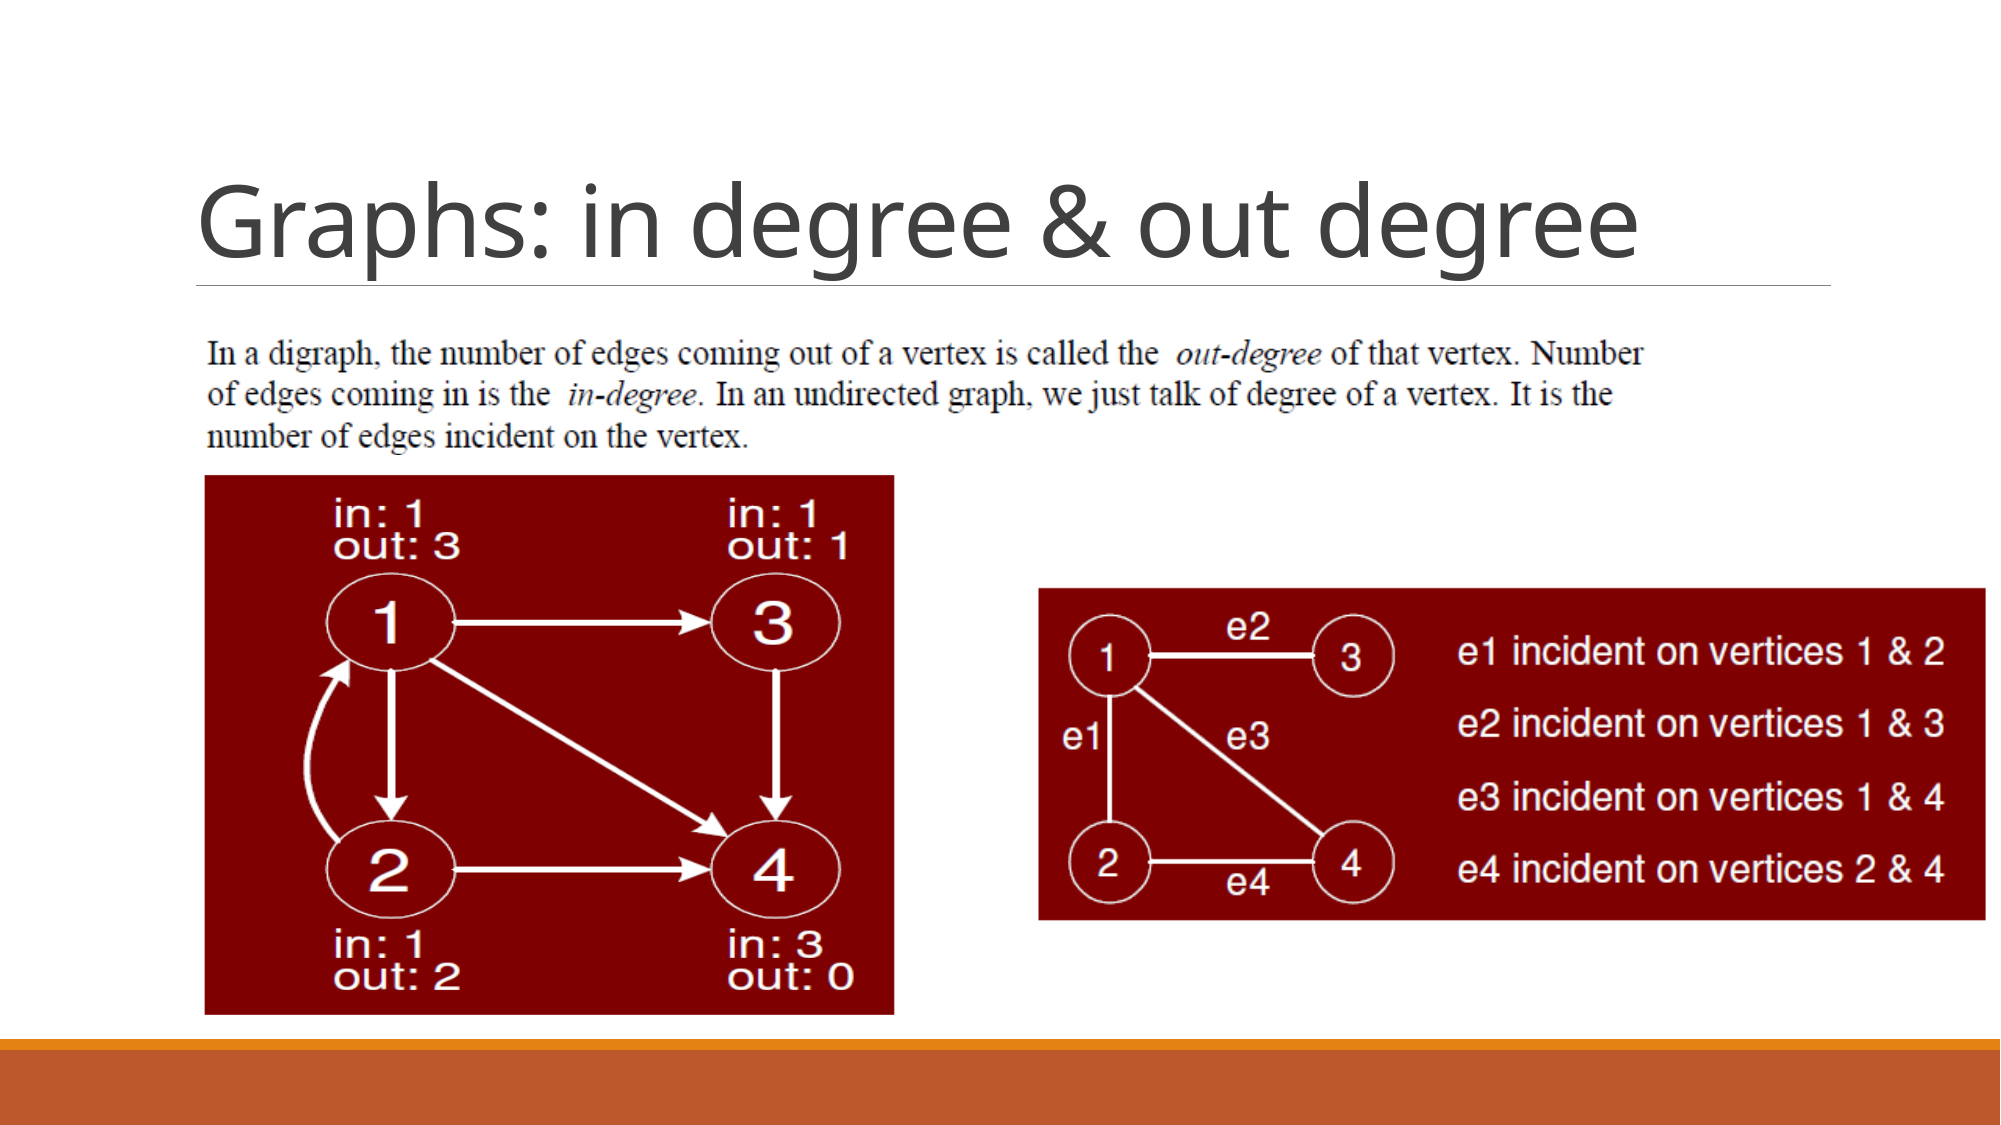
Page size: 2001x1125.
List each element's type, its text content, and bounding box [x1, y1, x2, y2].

picture [179, 455, 932, 1029]
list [194, 320, 1654, 488]
picture [1030, 567, 2000, 944]
title Graphs: in degree & out degree [180, 47, 1830, 285]
